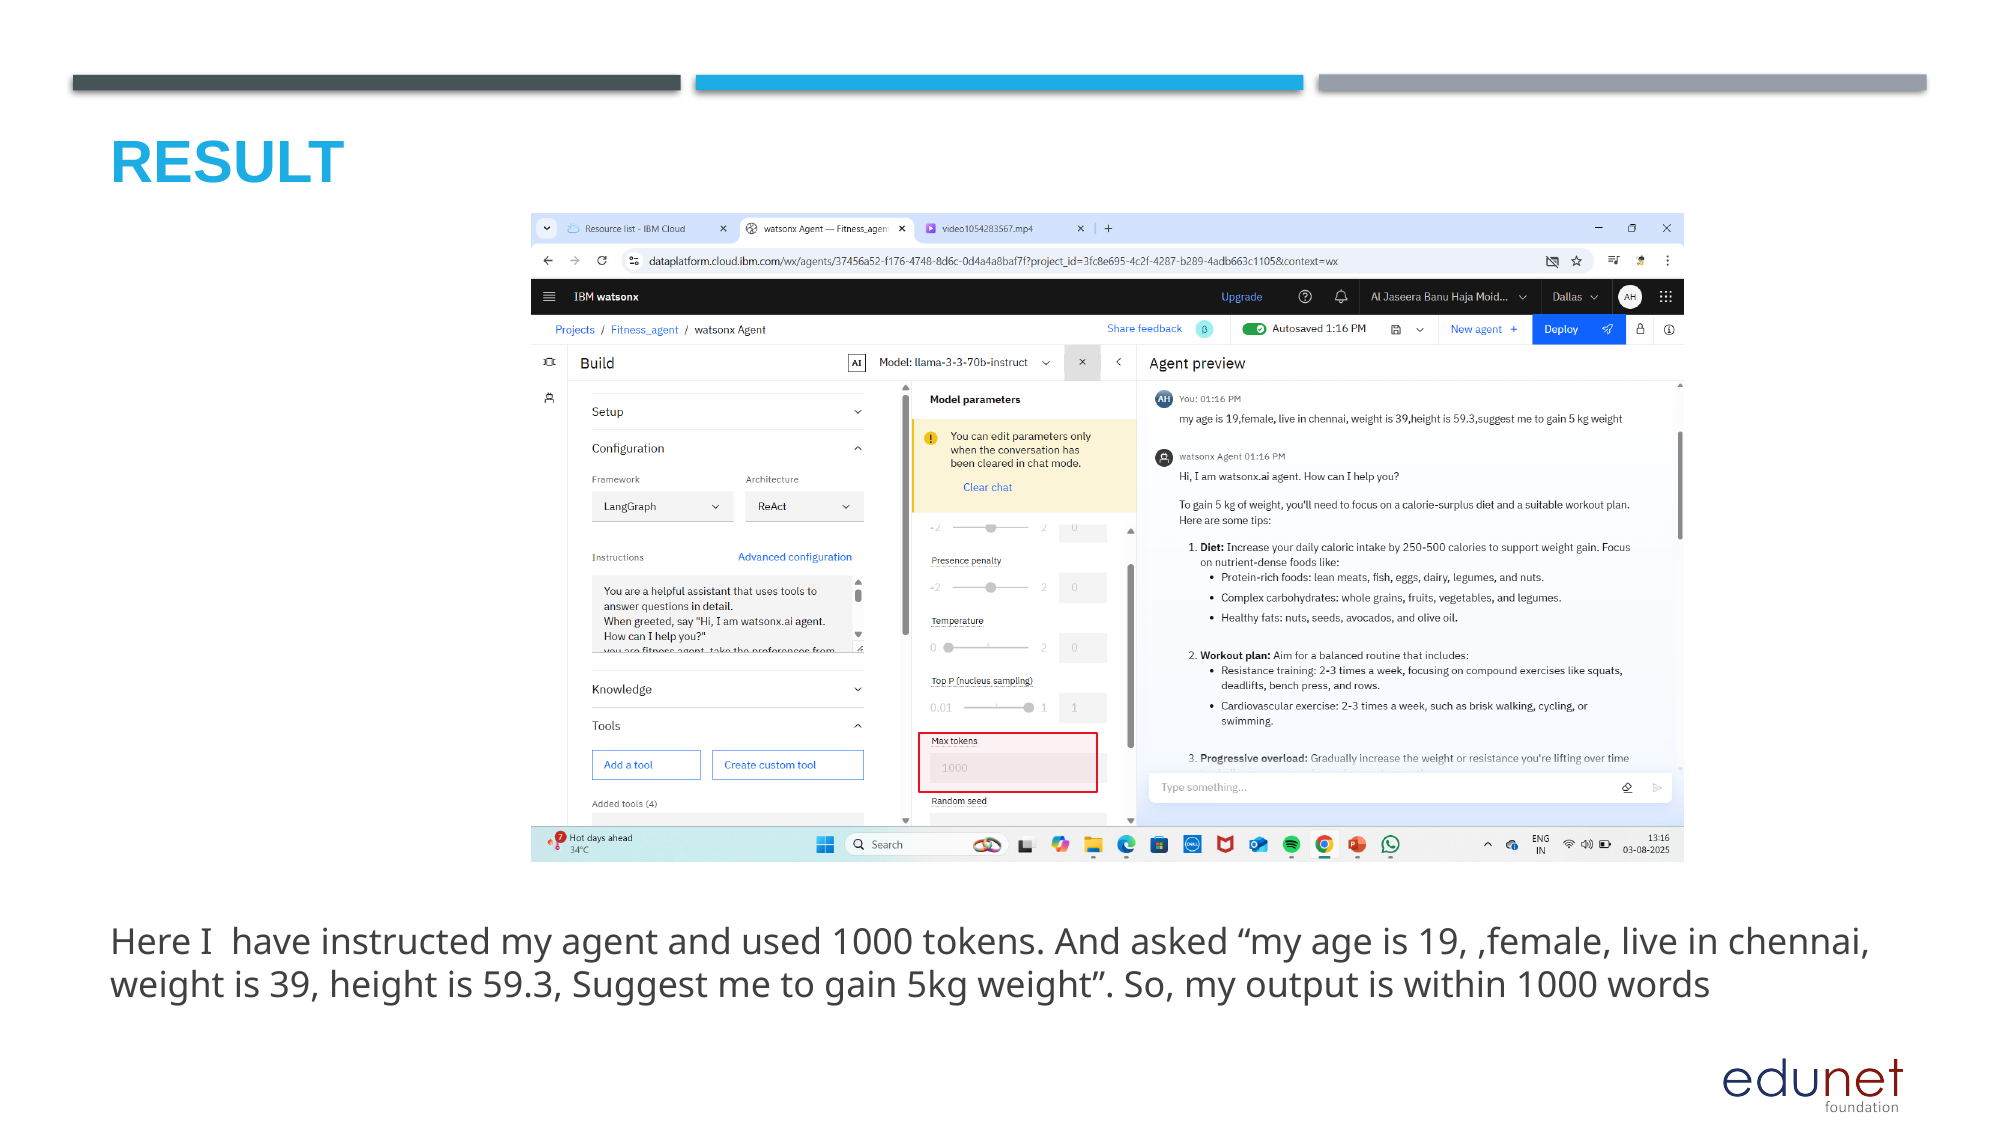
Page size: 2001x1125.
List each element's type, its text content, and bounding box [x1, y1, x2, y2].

picture [1719, 1056, 1905, 1116]
text_box Here I have instructed my agent and used 1000 tokens. And asked “my age is 19, ,female, live in chennai, weight is 39, height is 59.3, Suggest me to gain 5kg weight”. So, my output is within 1000 words [95, 911, 1905, 1033]
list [530, 212, 1684, 862]
title Result [95, 115, 1905, 203]
